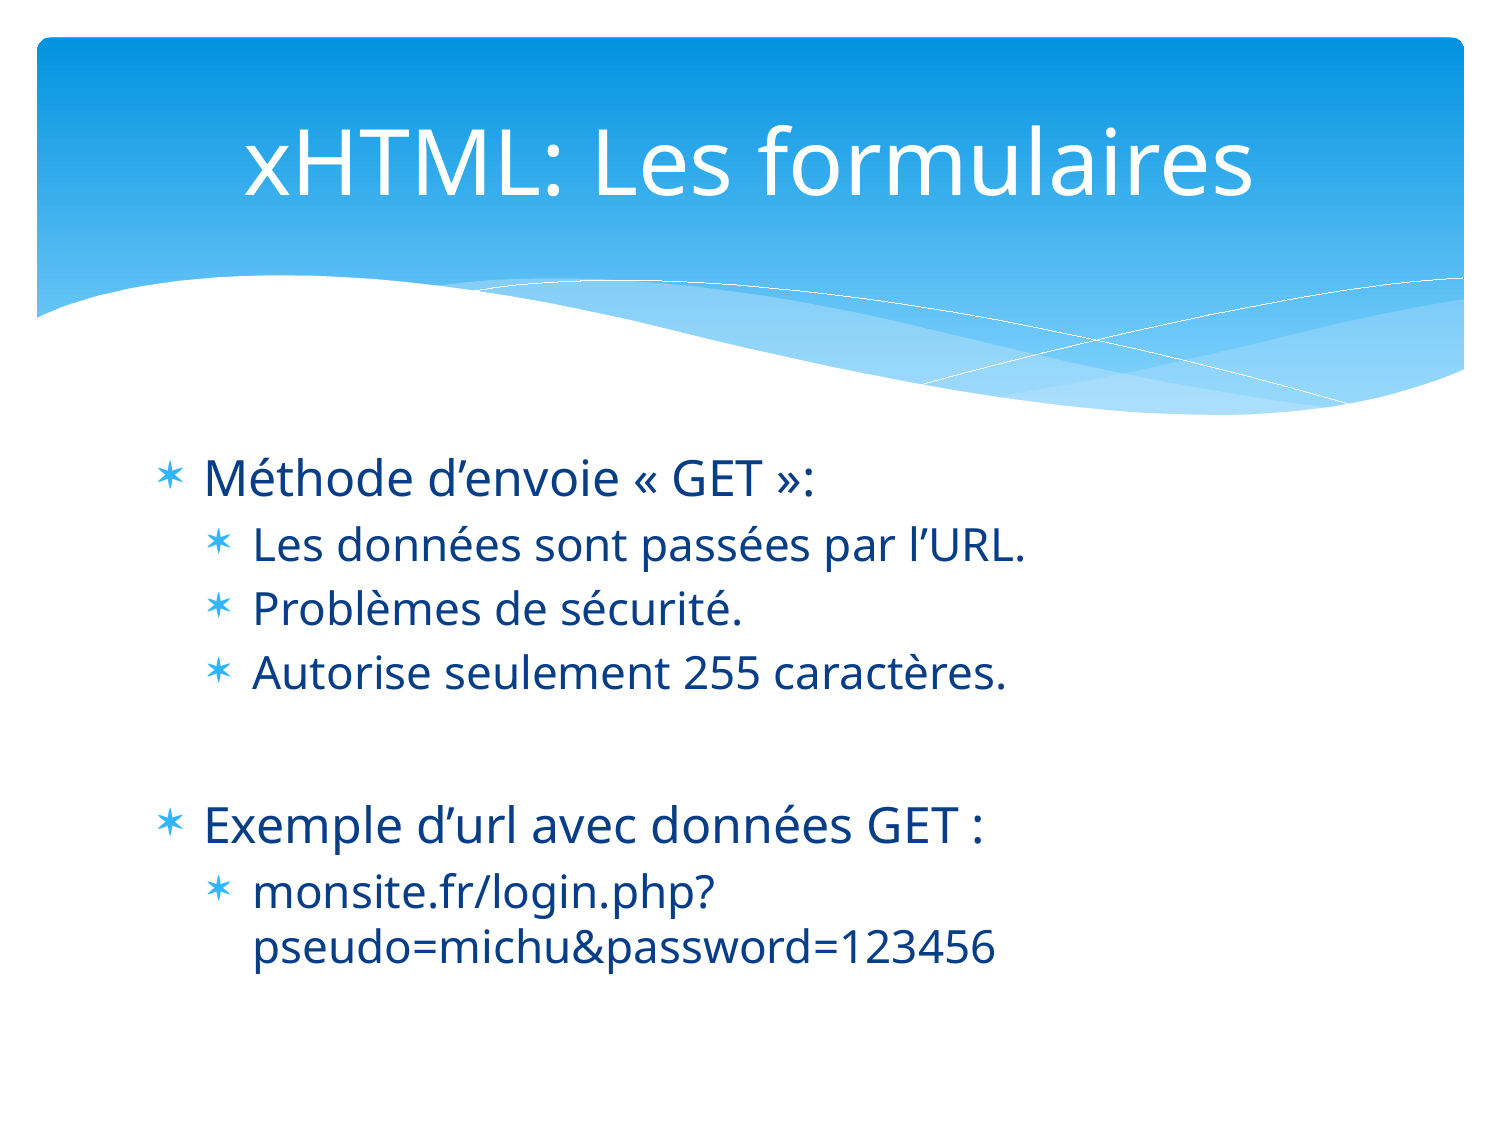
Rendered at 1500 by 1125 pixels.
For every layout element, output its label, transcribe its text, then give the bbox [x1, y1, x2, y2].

title xHTML: Les formulaires [75, 55, 1425, 261]
list Méthode d’envoie « GET »: Les données sont passées par l’URL. Problèmes de sécurité. Autorise seulement 255 caractères. Exemple d’url avec données GET : monsite.fr/login.php?pseudo=michu&password=123456 [143, 438, 1359, 1005]
